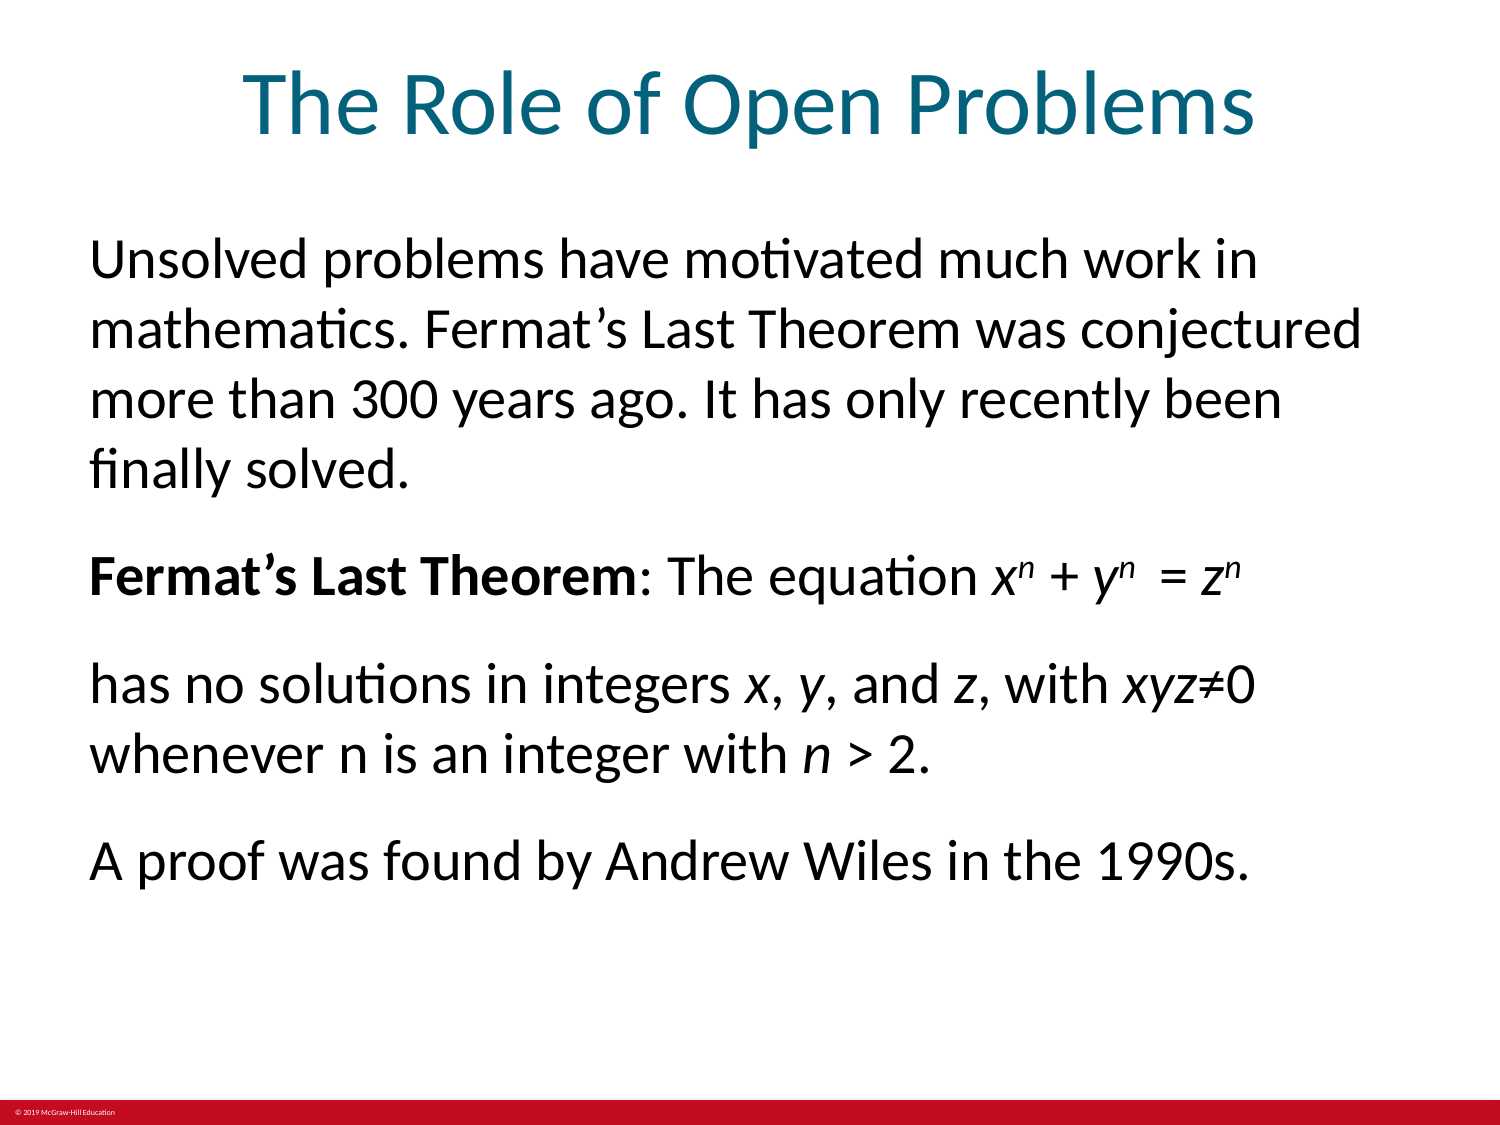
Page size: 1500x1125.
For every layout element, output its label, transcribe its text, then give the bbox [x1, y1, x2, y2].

title The Role of Open Problems [0, 0, 1500, 195]
list Unsolved problems have motivated much work in mathematics. Fermat’s Last Theorem was conjectured more than 300 years ago. It has only recently been finally solved. Fermat’s Last Theorem: The equation xn + yn = zn has no solutions in integers x, y, and z, with xyz≠0 whenever n is an integer with n > 2. A proof was found by Andrew Wiles in the 1990s. [75, 212, 1440, 1075]
